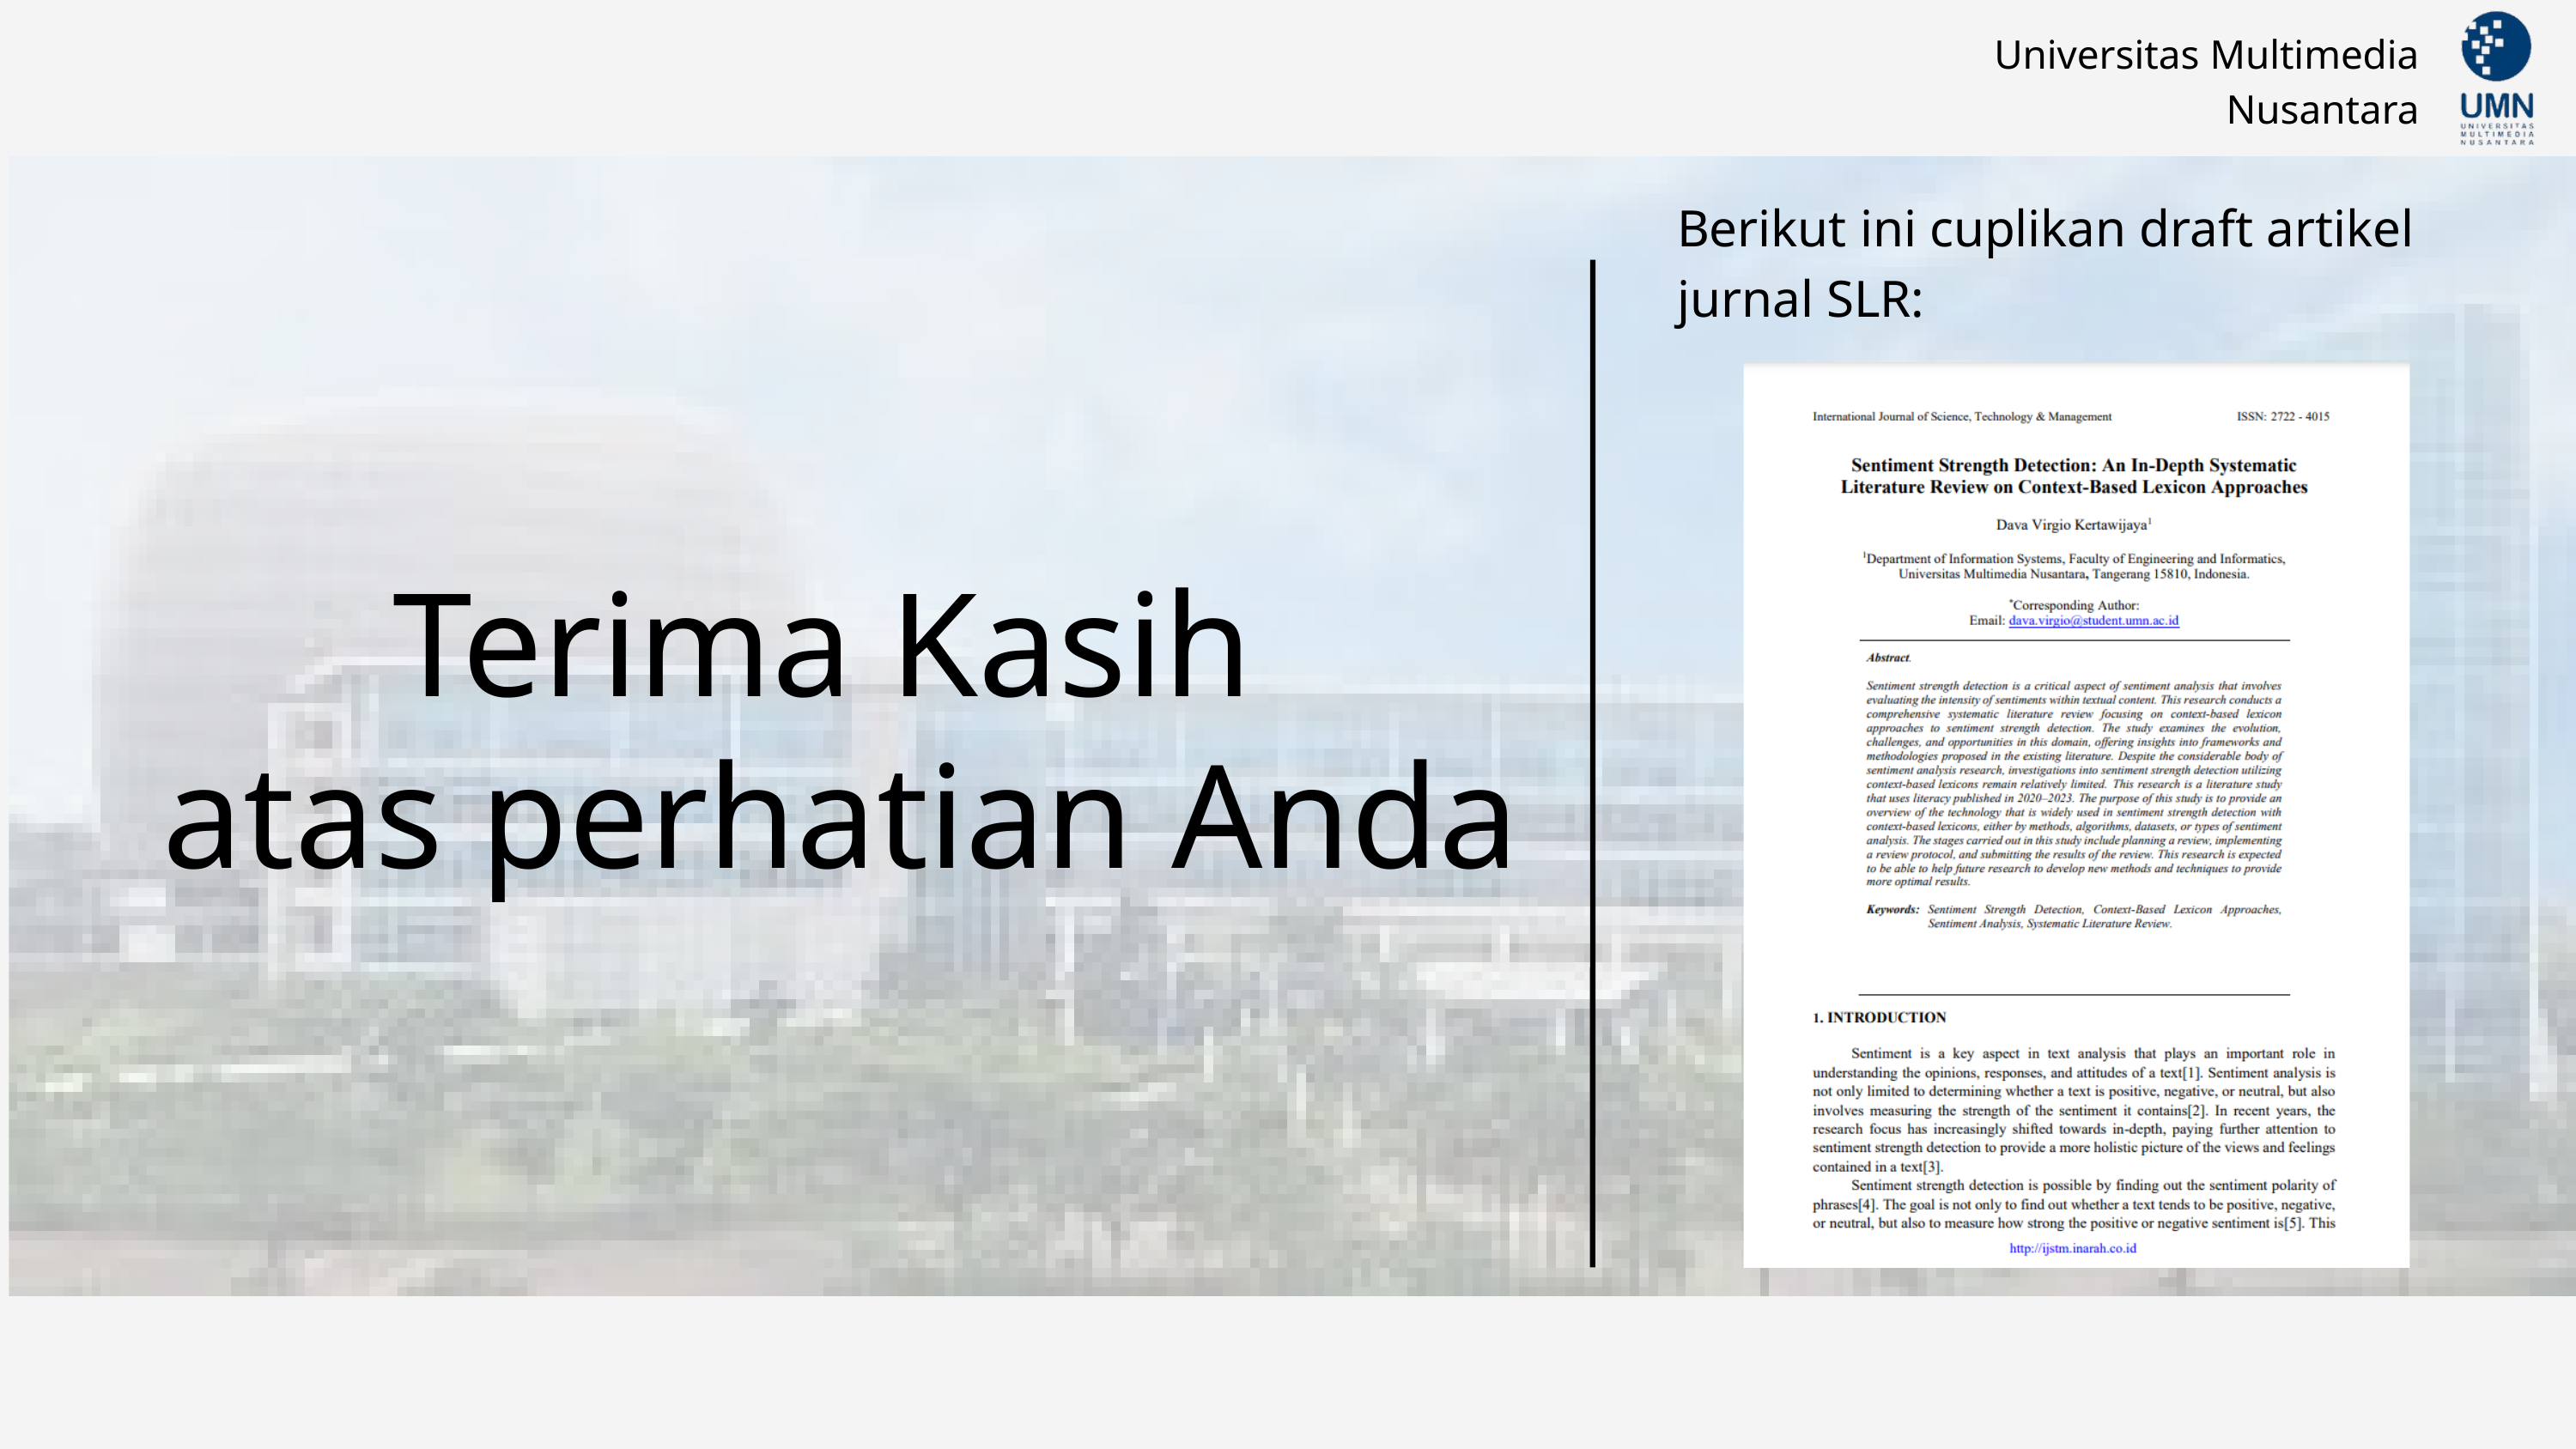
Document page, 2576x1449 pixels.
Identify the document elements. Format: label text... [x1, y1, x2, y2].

text_box Universitas Multimedia Nusantara [1962, 21, 2420, 132]
text_box [1743, 362, 2410, 1268]
text_box Berikut ini cuplikan draft artikel jurnal SLR: [1677, 186, 2468, 328]
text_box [144, 554, 1539, 899]
text_box [2419, 0, 2576, 156]
text_box [9, 156, 2576, 1296]
